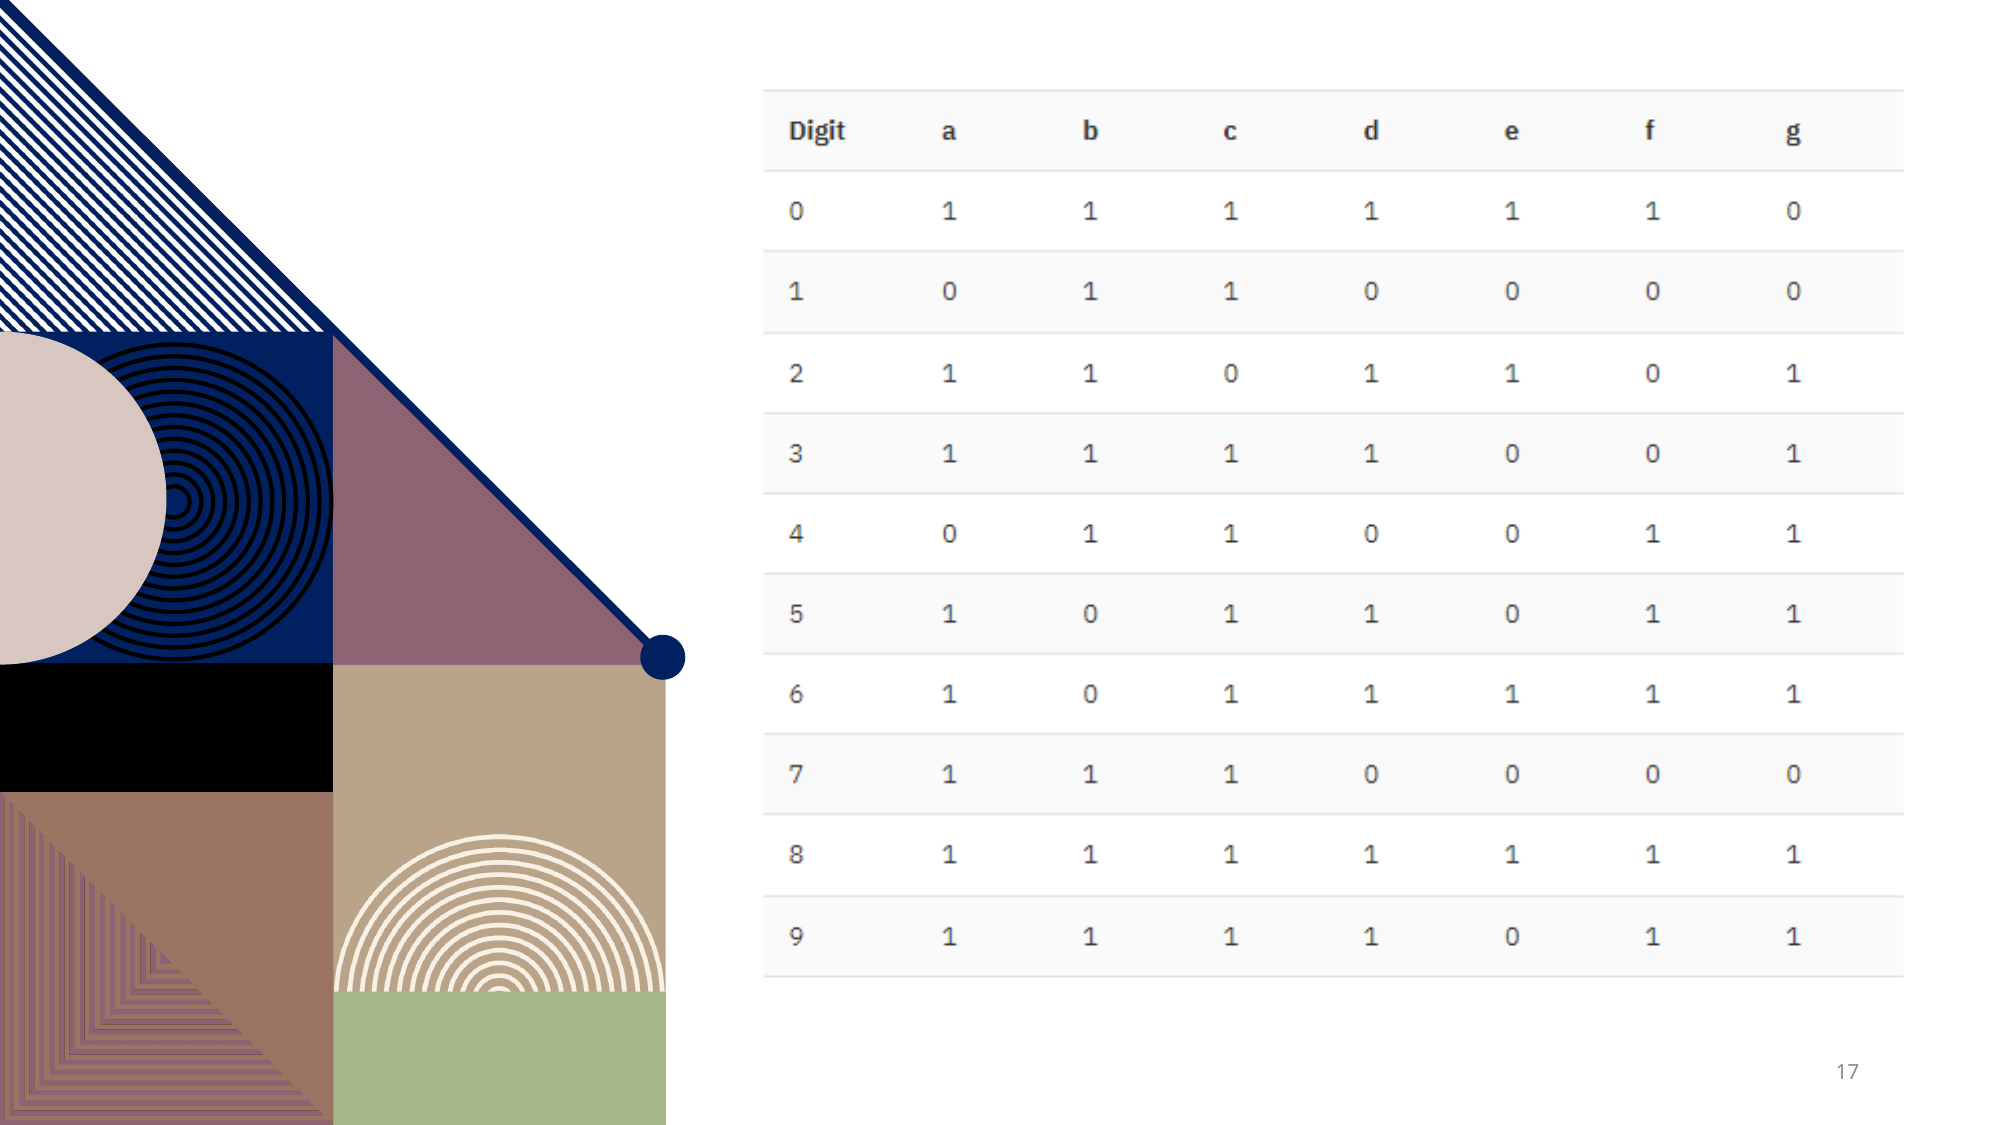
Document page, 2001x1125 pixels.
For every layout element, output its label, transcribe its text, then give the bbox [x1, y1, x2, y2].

picture [0, 792, 333, 1125]
slide_number 17 [1799, 1042, 1875, 1103]
picture [334, 834, 665, 991]
picture [10, 0, 332, 321]
picture [0, 4, 330, 333]
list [734, 64, 1924, 1004]
